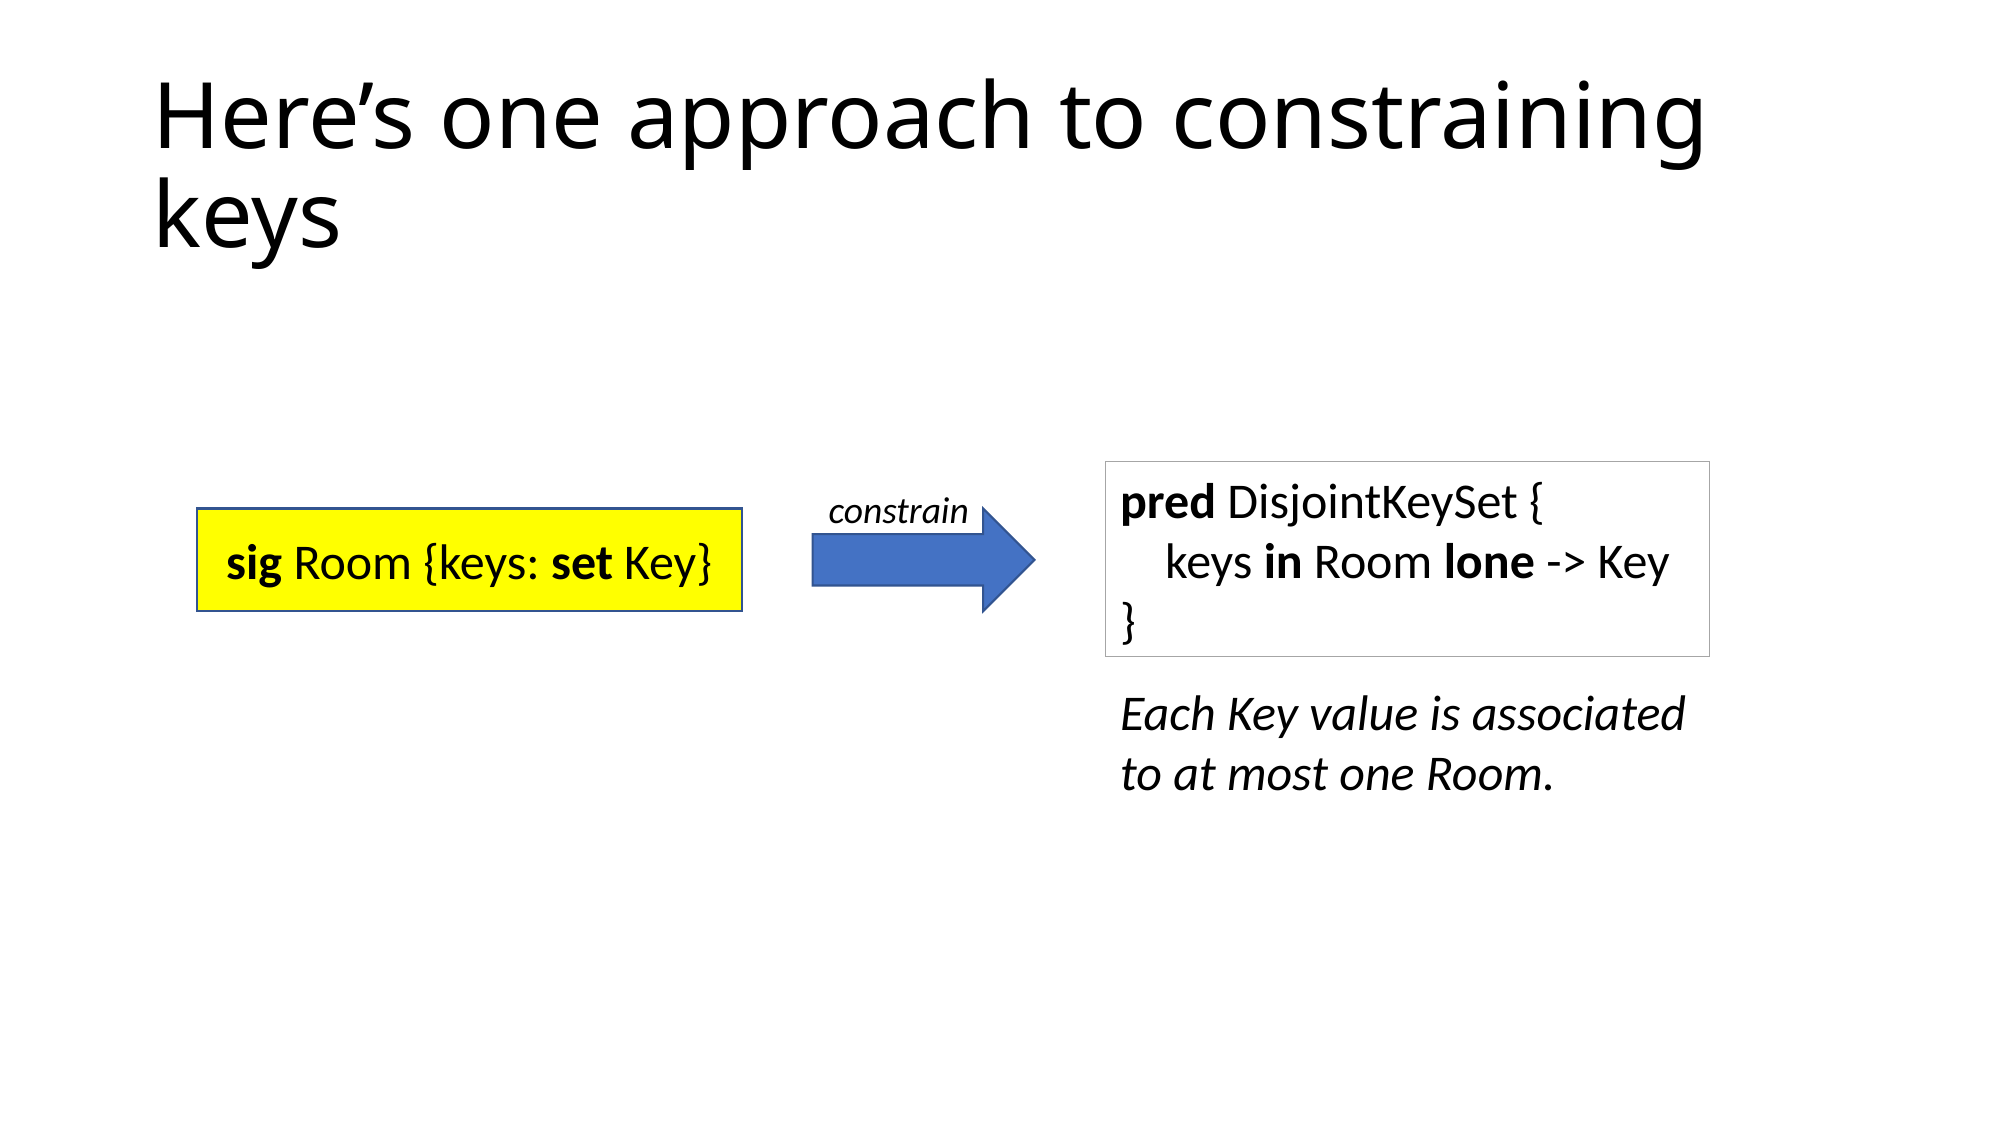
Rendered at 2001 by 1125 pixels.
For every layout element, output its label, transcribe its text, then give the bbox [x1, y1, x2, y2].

text_box Each Key value is associated to at most one Room. [1105, 673, 1709, 808]
title Here’s one approach to constraining keys [137, 59, 1863, 278]
text_box [811, 507, 1036, 614]
text_box sig Room {keys: set Key} [196, 507, 743, 612]
text_box pred DisjointKeySet { keys in Room lone -> Key } [1105, 461, 1710, 657]
text_box constrain [813, 478, 984, 538]
